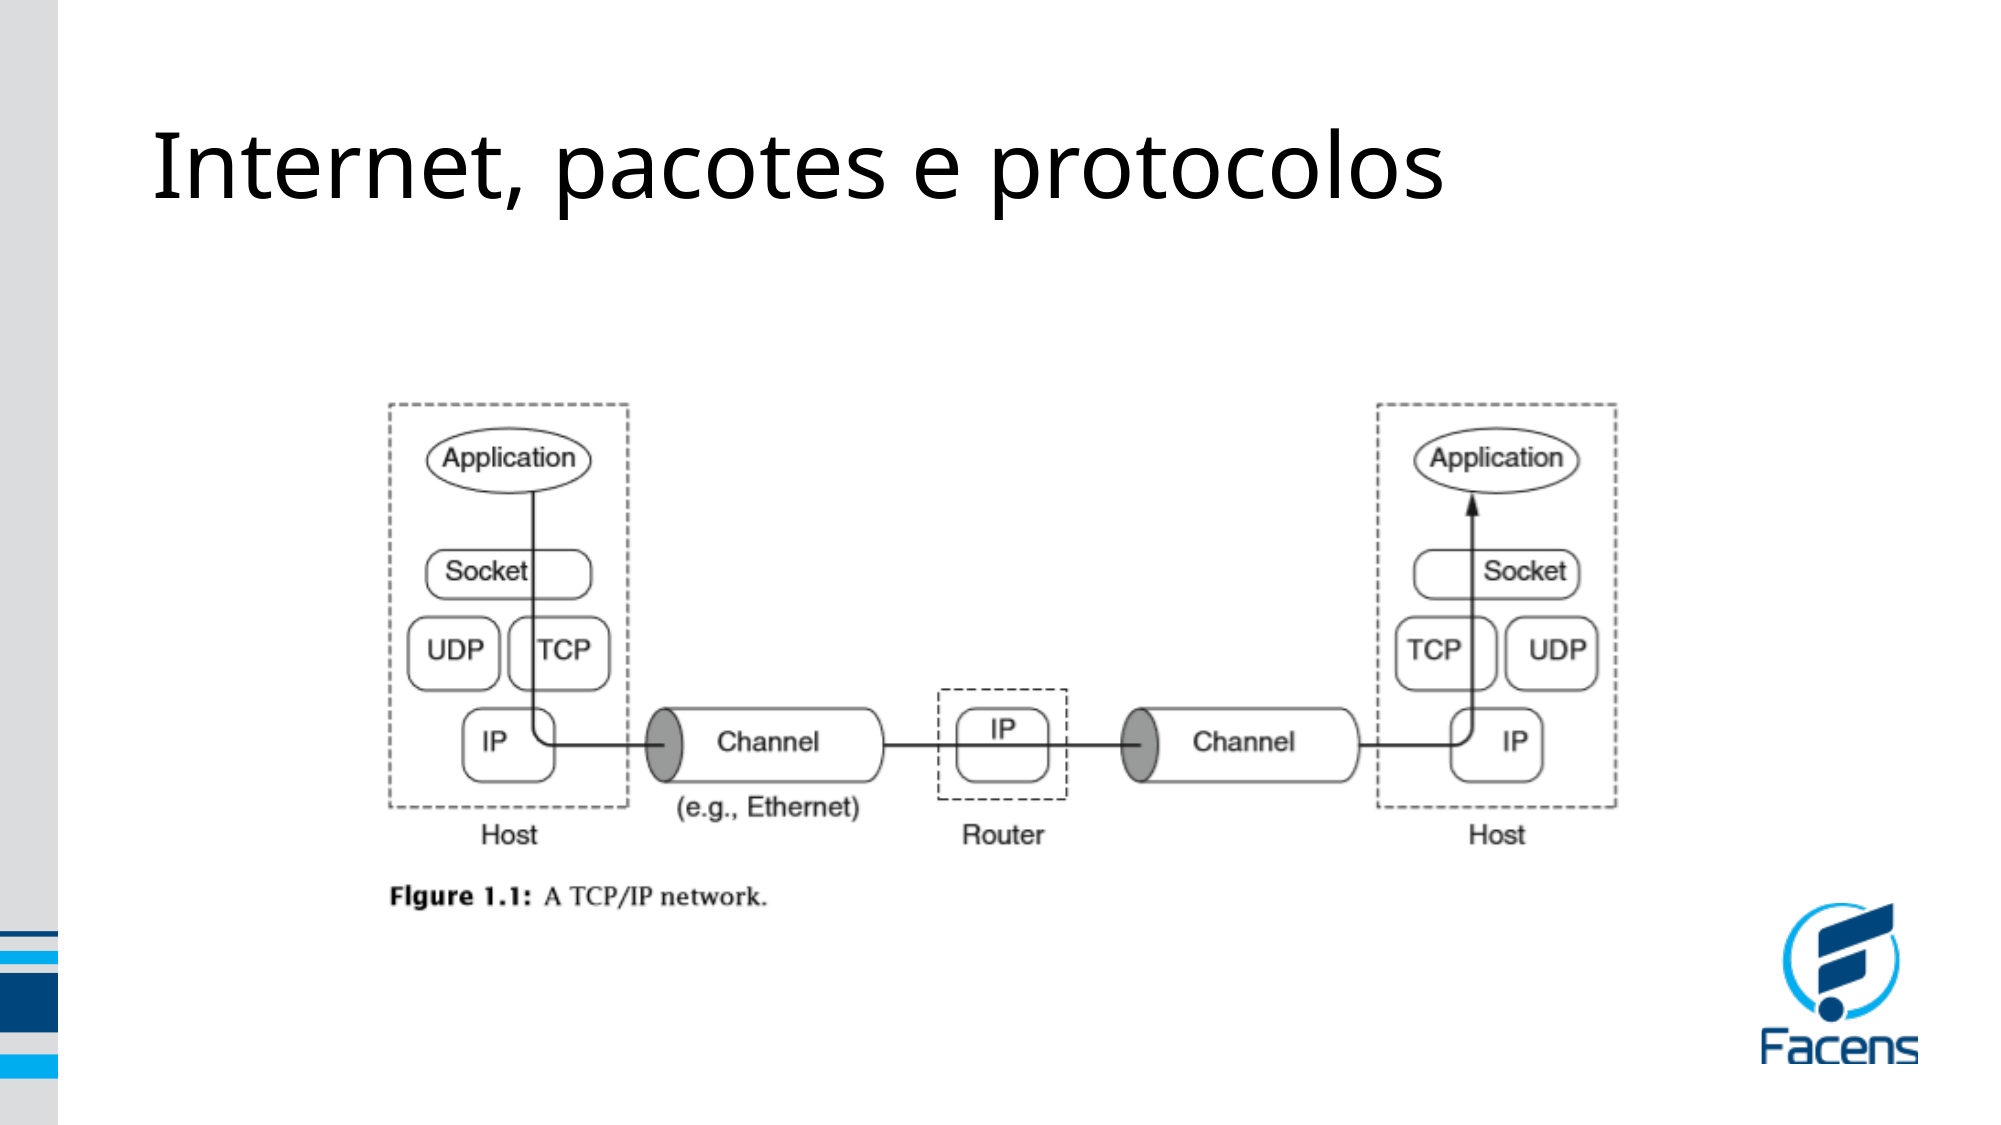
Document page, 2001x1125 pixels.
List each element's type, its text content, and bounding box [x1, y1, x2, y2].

picture [0, 1079, 58, 1125]
picture [0, 965, 58, 1054]
picture [1761, 903, 1918, 1064]
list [358, 375, 1660, 924]
picture [0, 0, 58, 950]
title Internet, pacotes e protocolos [137, 59, 1863, 278]
